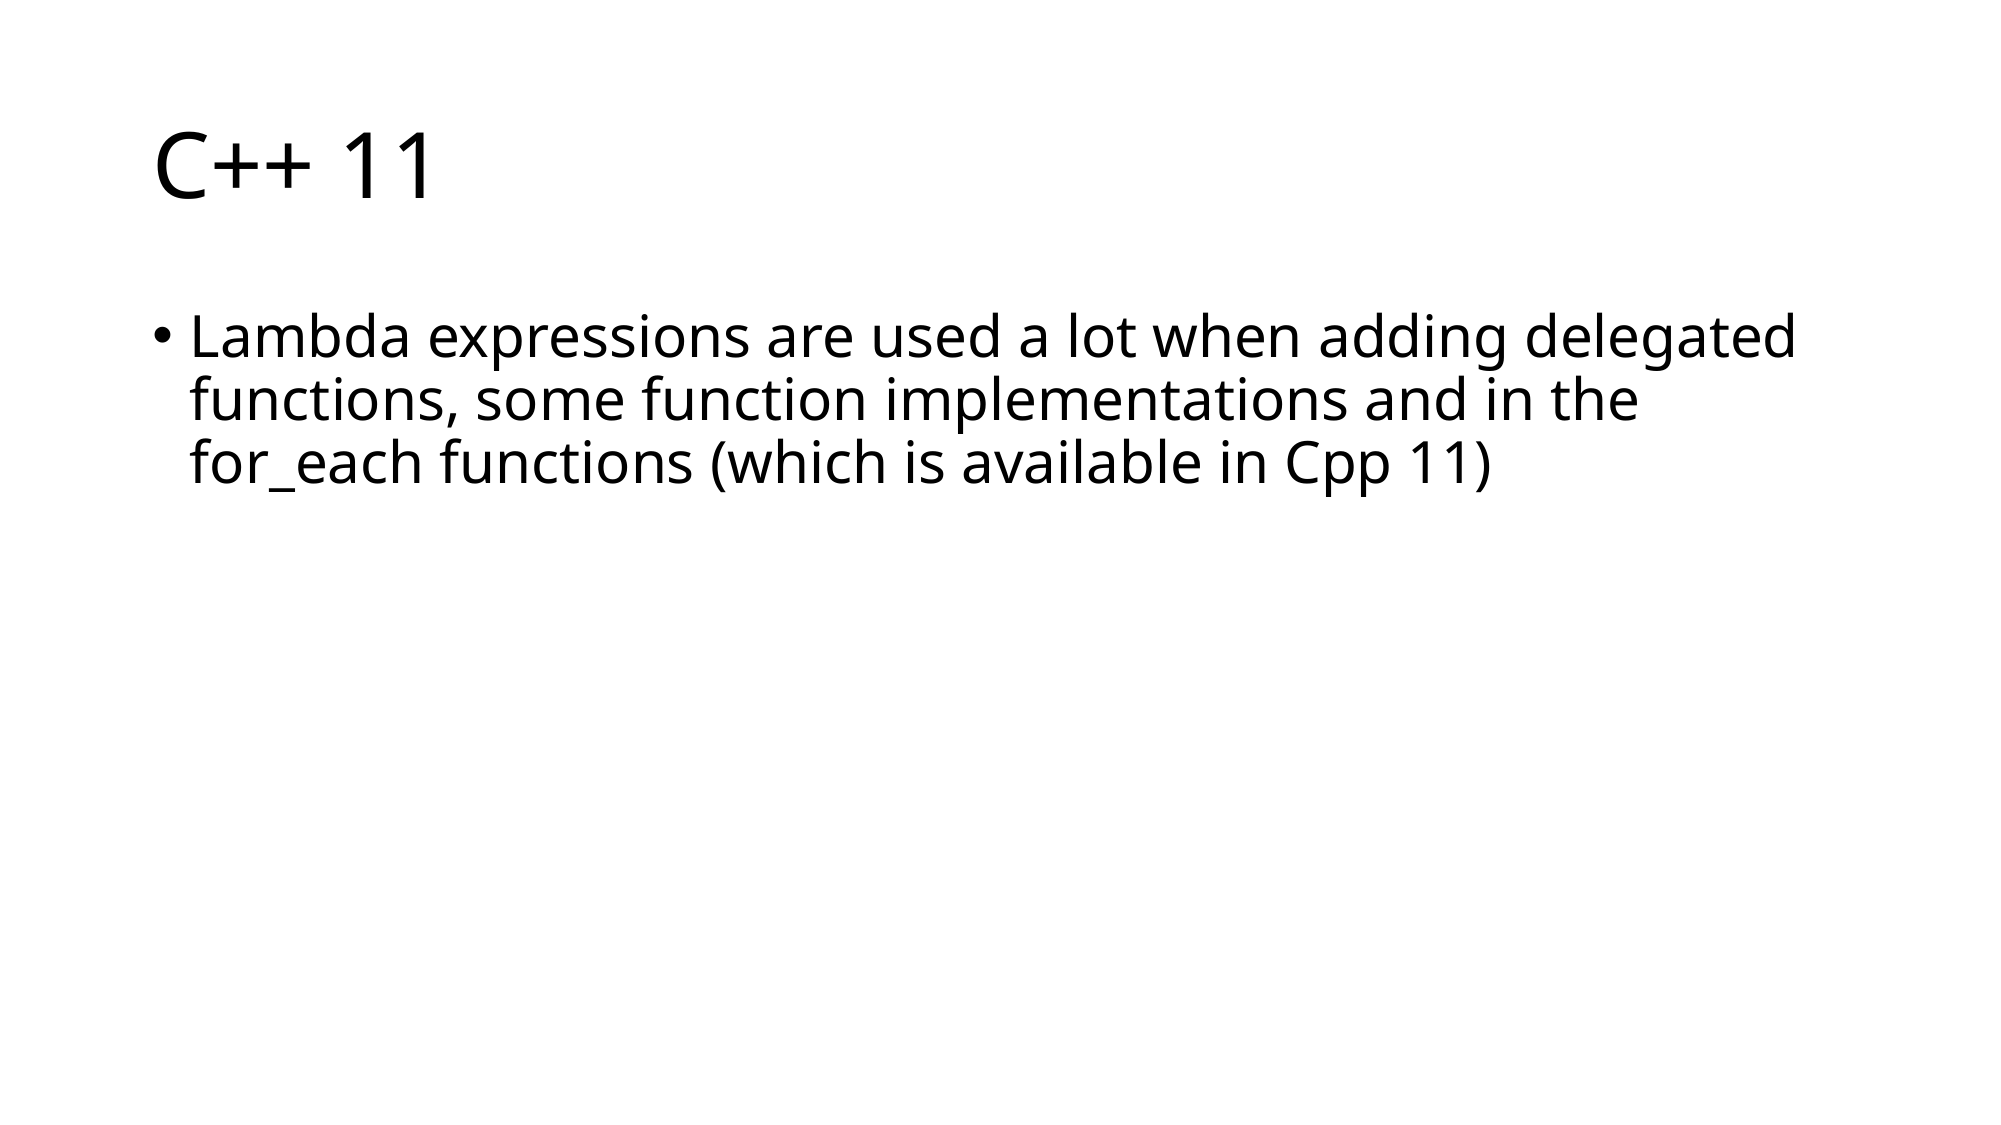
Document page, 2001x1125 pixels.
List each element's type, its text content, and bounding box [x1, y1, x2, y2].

title C++ 11 [137, 59, 1863, 278]
list Lambda expressions are used a lot when adding delegated functions, some function implementations and in the for_each functions (which is available in Cpp 11) [137, 299, 1863, 1014]
